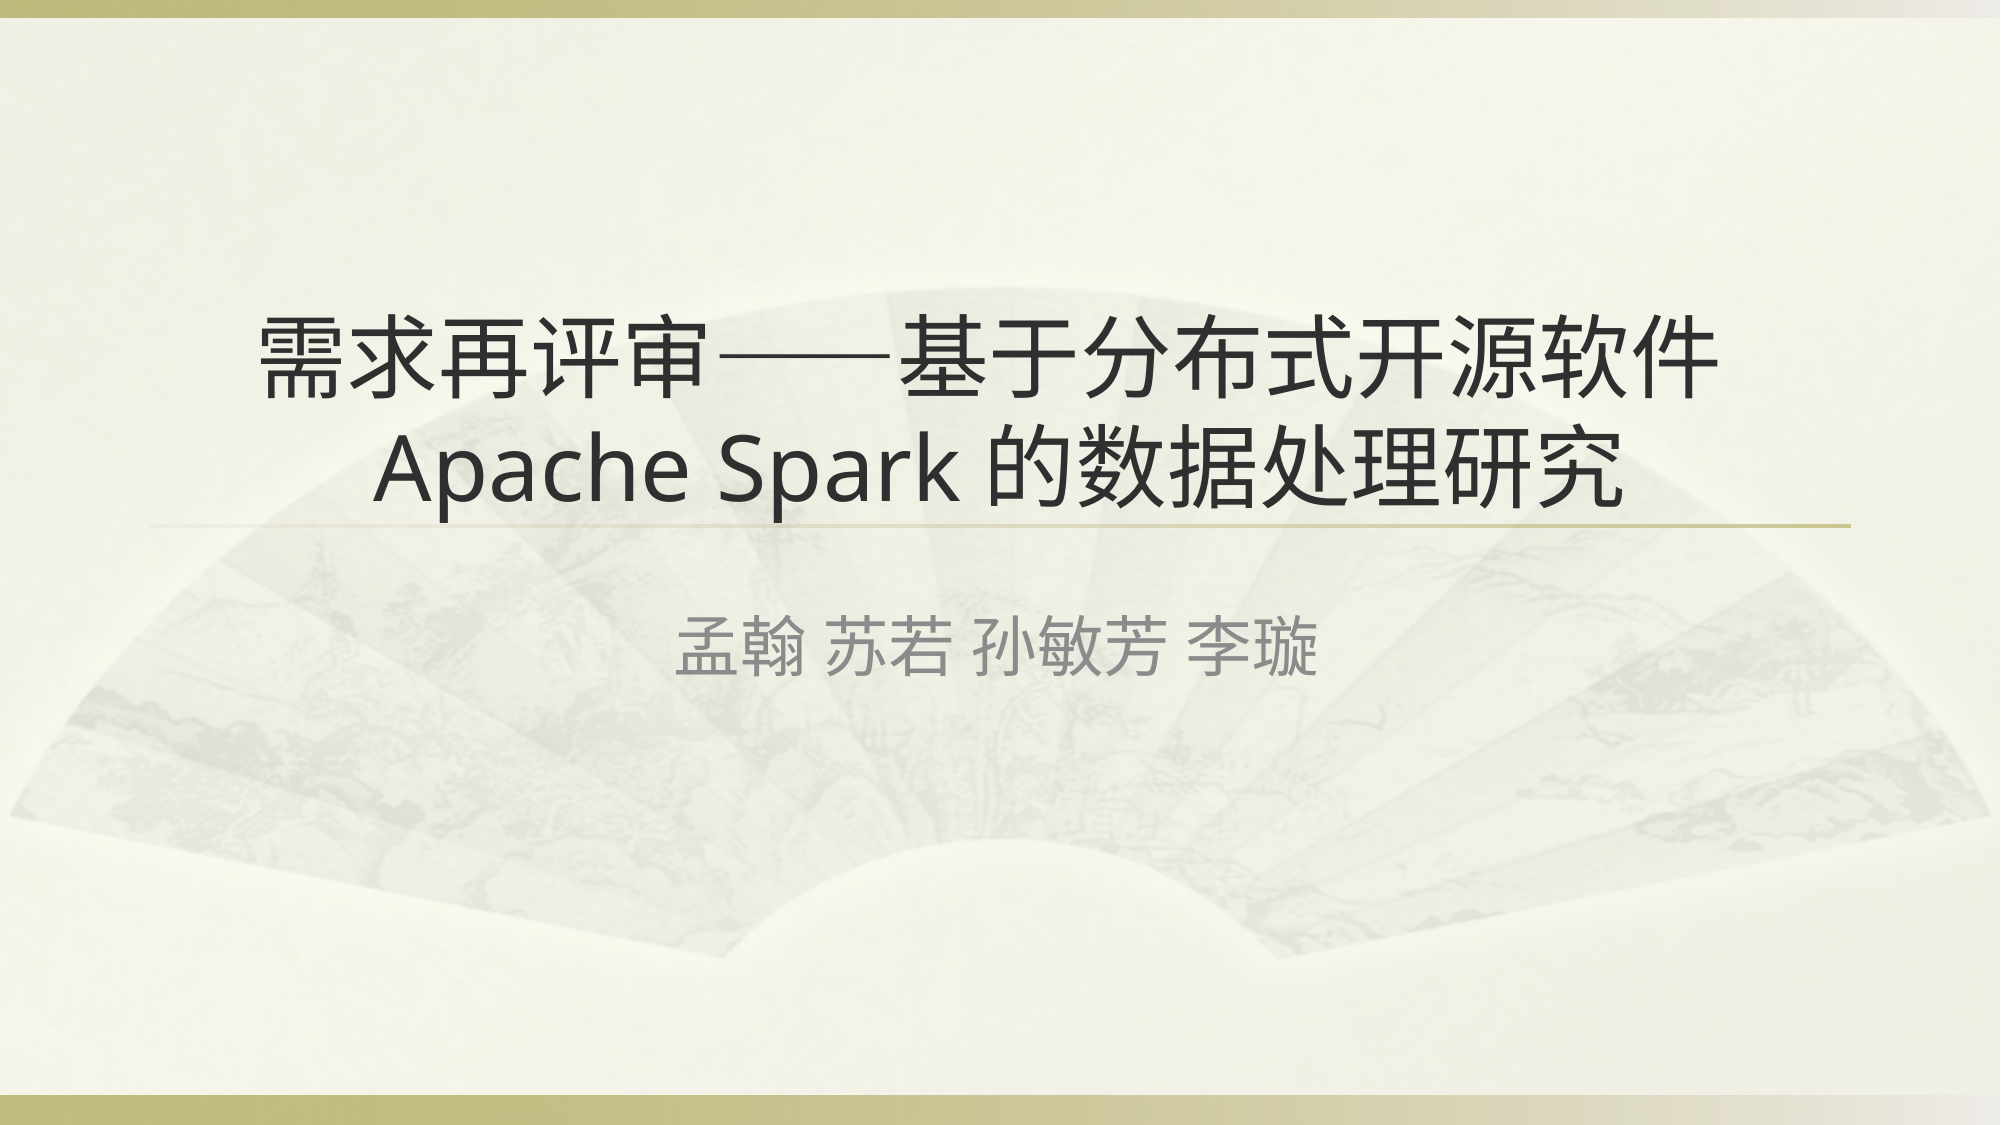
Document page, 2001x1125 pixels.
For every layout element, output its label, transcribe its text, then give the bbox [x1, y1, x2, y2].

subtitle 孟翰 苏若 孙敏芳 李璇 [296, 597, 1697, 886]
title 需求再评审——基于分布式开源软件Apache Spark的数据处理研究 [150, 275, 1850, 528]
